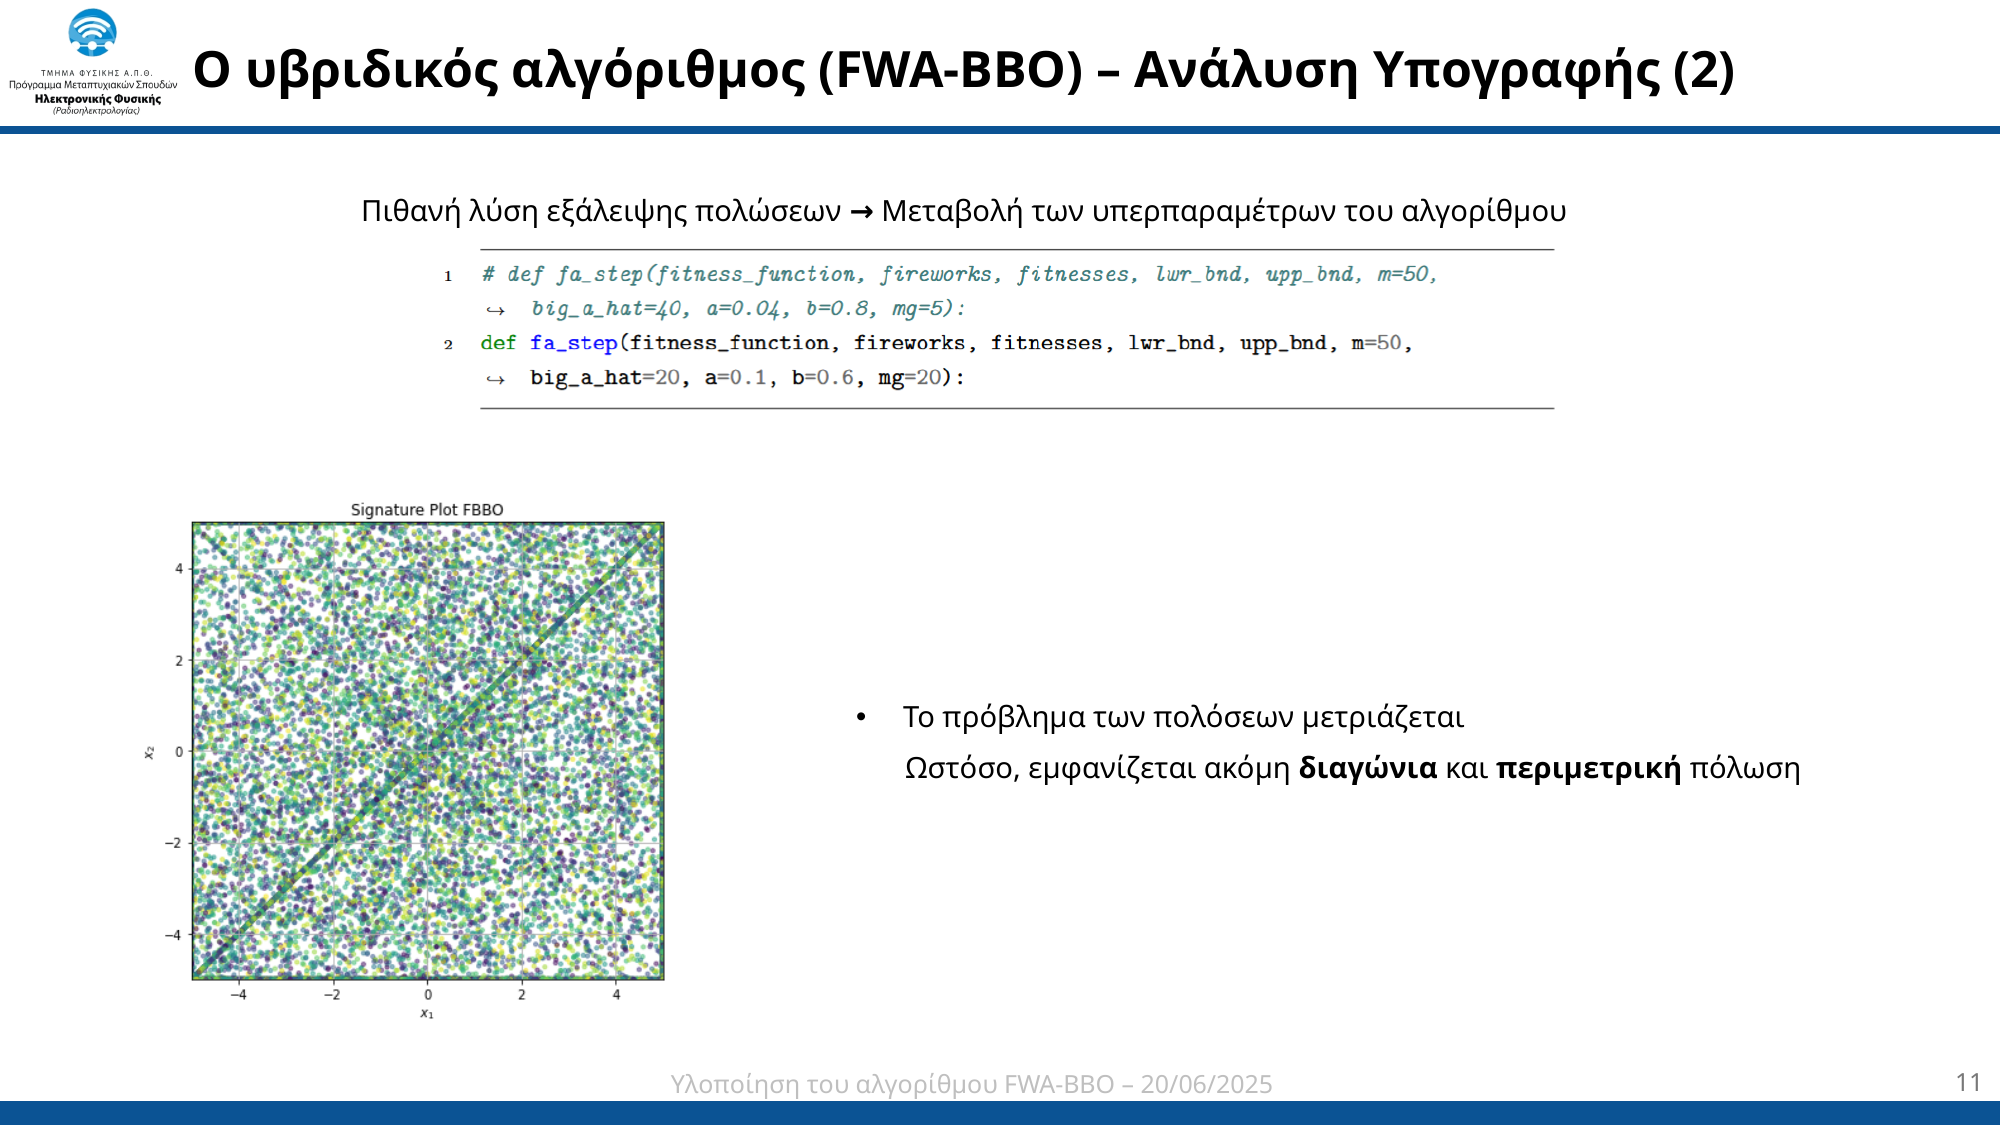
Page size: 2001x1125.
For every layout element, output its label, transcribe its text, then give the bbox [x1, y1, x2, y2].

slide_number 11 [1938, 1053, 2000, 1114]
text_box Υλοποίηση του αλγορίθμου FWA-BBO – 20/06/2025 [656, 1061, 1344, 1106]
text_box Πιθανή λύση εξάλειψης πολώσεων → Μεταβολή των υπερπαραμέτρων του αλγορίθμου [346, 185, 1654, 235]
text_box [0, 1101, 2000, 1125]
text_box Το πρόβλημα των πολόσεων μετριάζεται [841, 691, 1530, 742]
text_box Ωστόσο, εμφανίζεται ακόμη διαγώνια και περιμετρική πόλωση [890, 742, 1875, 792]
picture [433, 237, 1567, 415]
text_box Ο υβριδικός αλγόριθμος (FWA-BBO) – Ανάλυση Υπογραφής (2) [188, 30, 1823, 105]
text_box [0, 126, 2000, 135]
picture [135, 494, 671, 1030]
picture [0, 5, 188, 132]
